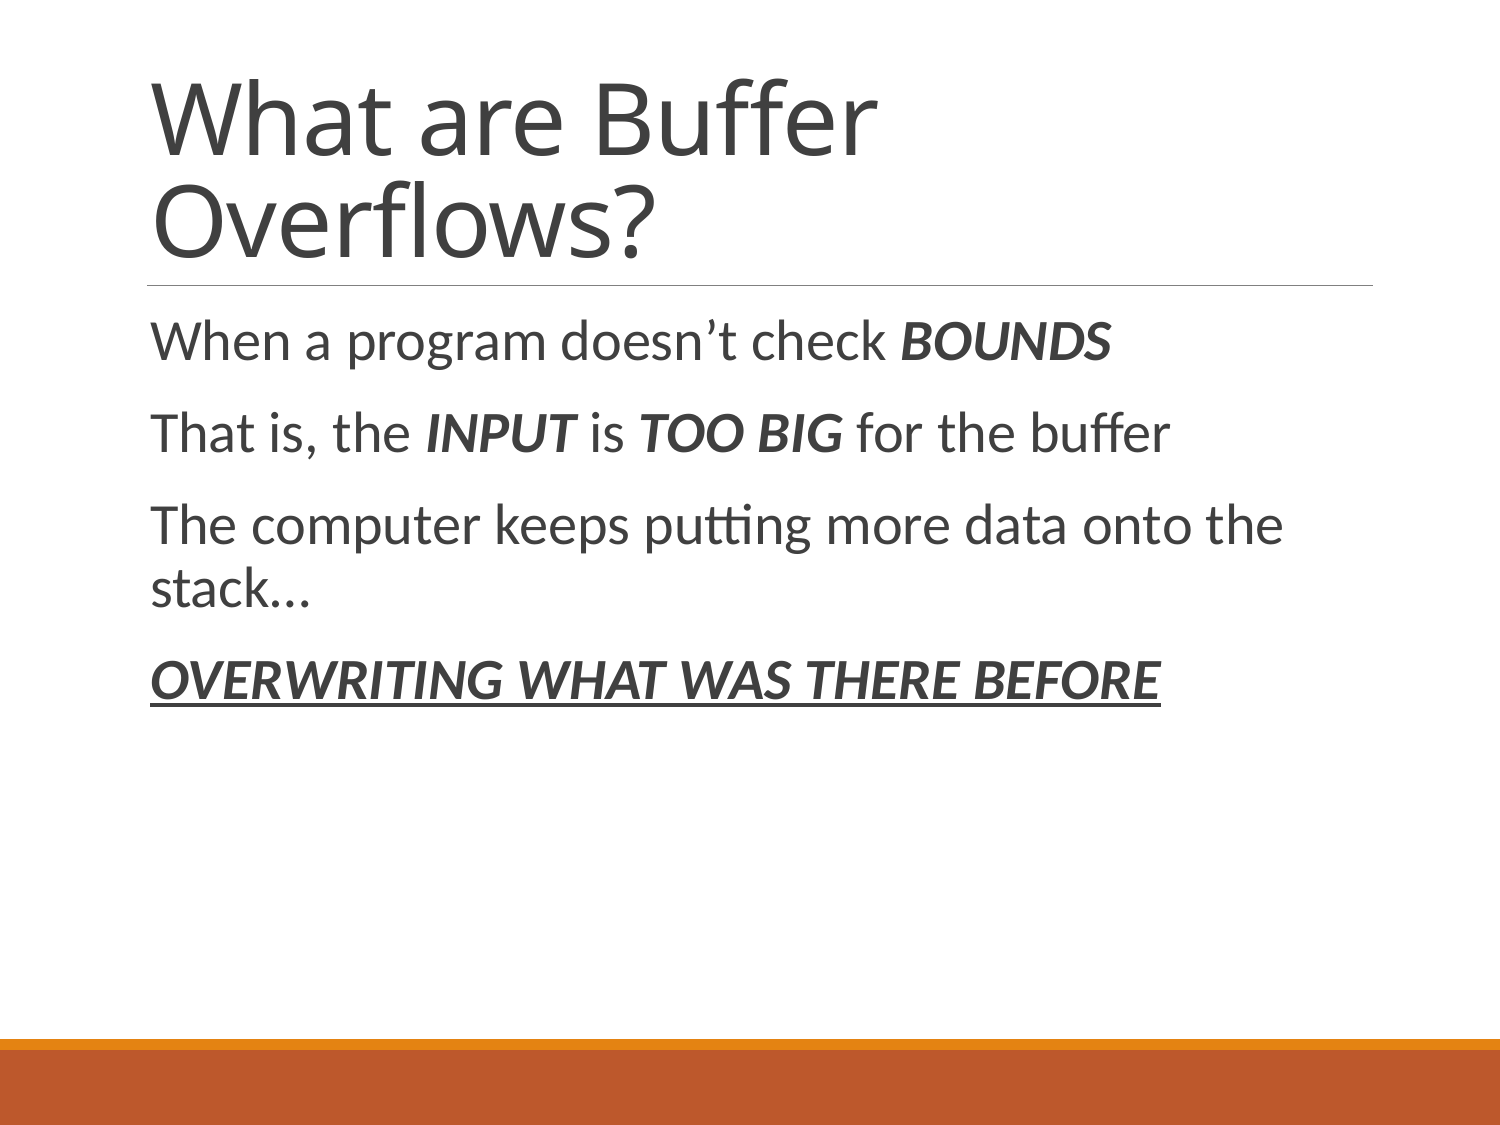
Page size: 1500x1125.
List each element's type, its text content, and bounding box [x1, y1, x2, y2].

list When a program doesn’t check BOUNDS That is, the INPUT is TOO BIG for the buffer The computer keeps putting more data onto the stack… OVERWRITING WHAT WAS THERE BEFORE [135, 302, 1373, 963]
title What are Buffer Overflows? [135, 47, 1373, 285]
